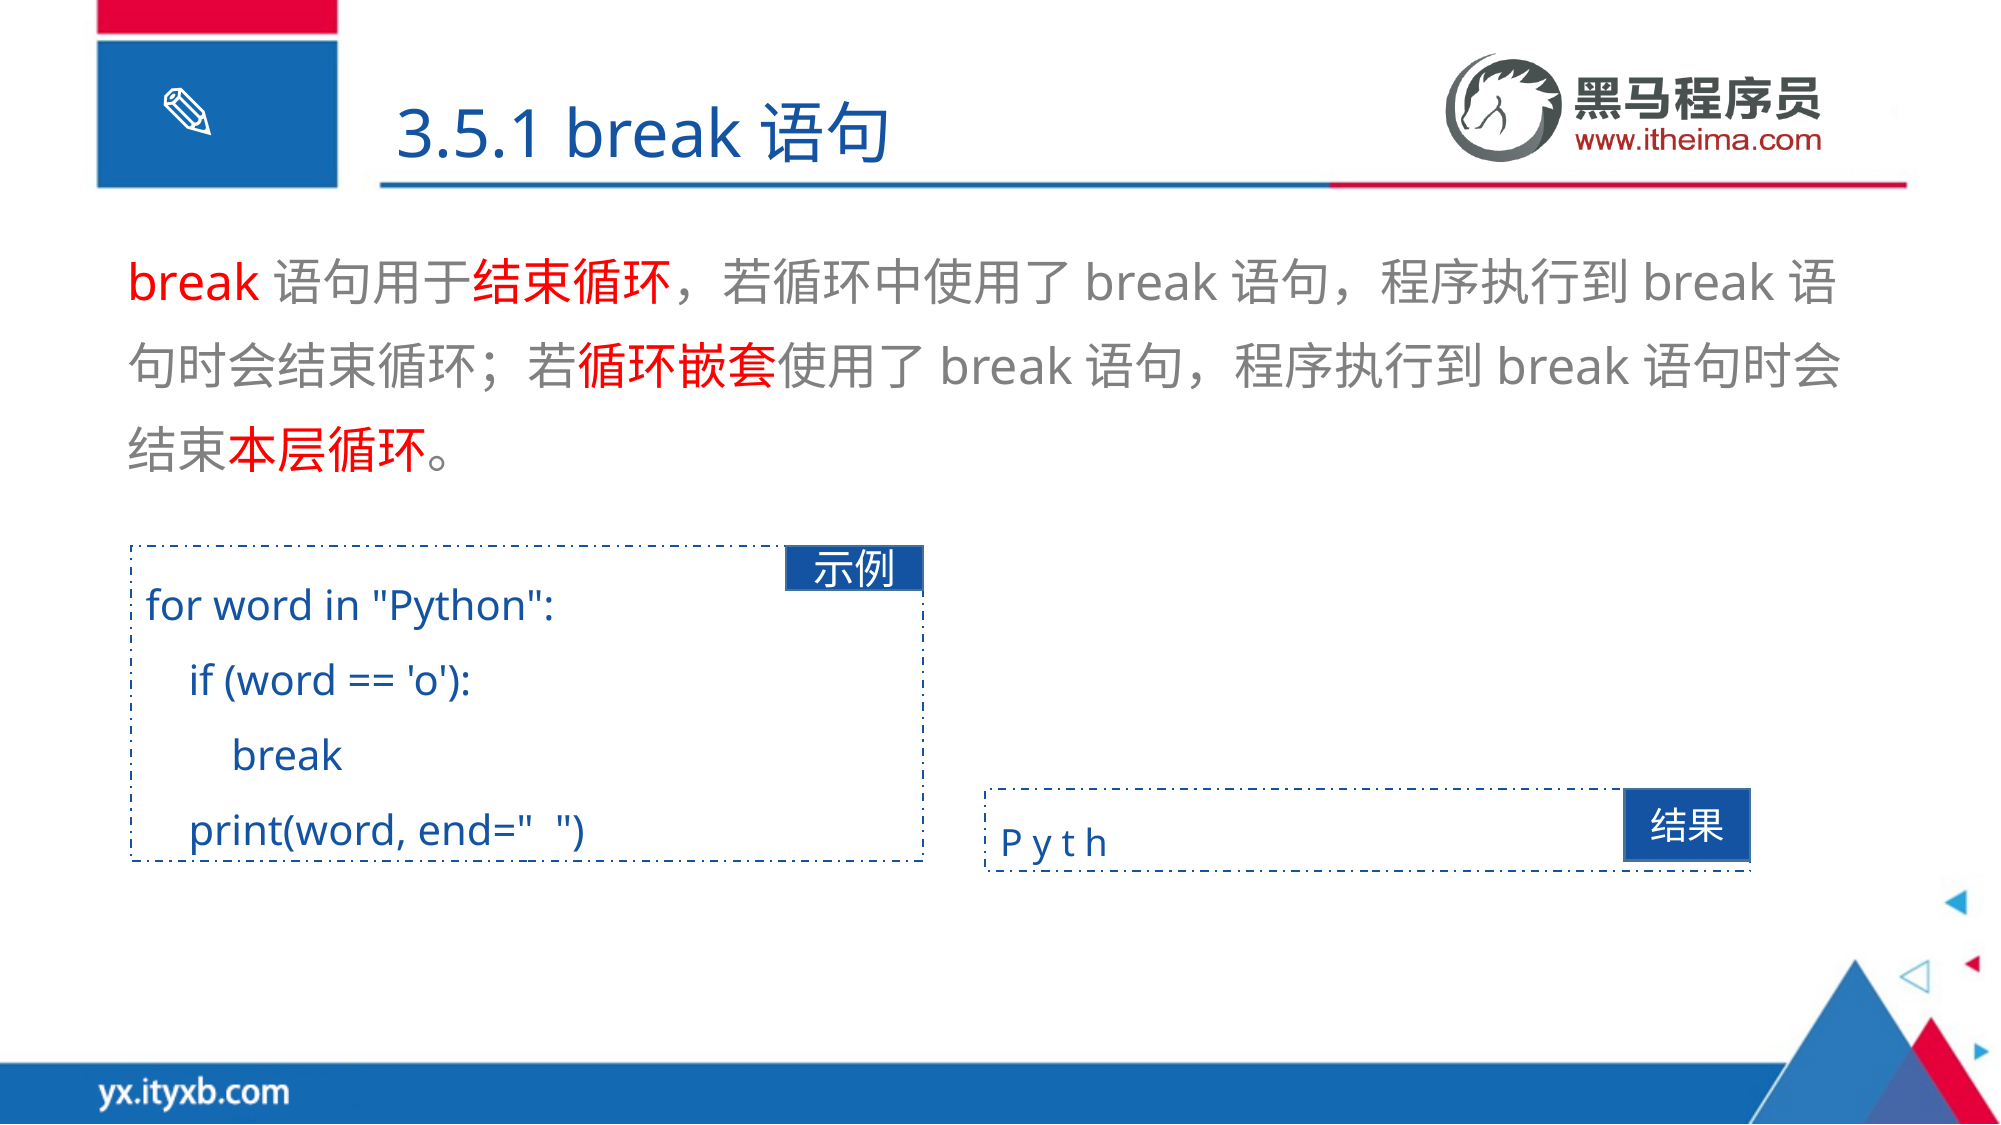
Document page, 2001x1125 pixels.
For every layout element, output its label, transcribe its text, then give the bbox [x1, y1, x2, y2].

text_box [130, 545, 924, 865]
text_box break语句用于结束循环，若循环中使用了break语句，程序执行到break语句时会结束循环；若循环嵌套使用了break语句，程序执行到break语句时会结束本层循环。 [112, 218, 1859, 486]
title 3.5.1 break语句 [381, 34, 1639, 218]
picture [0, 0, 2000, 1124]
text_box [985, 788, 1751, 865]
